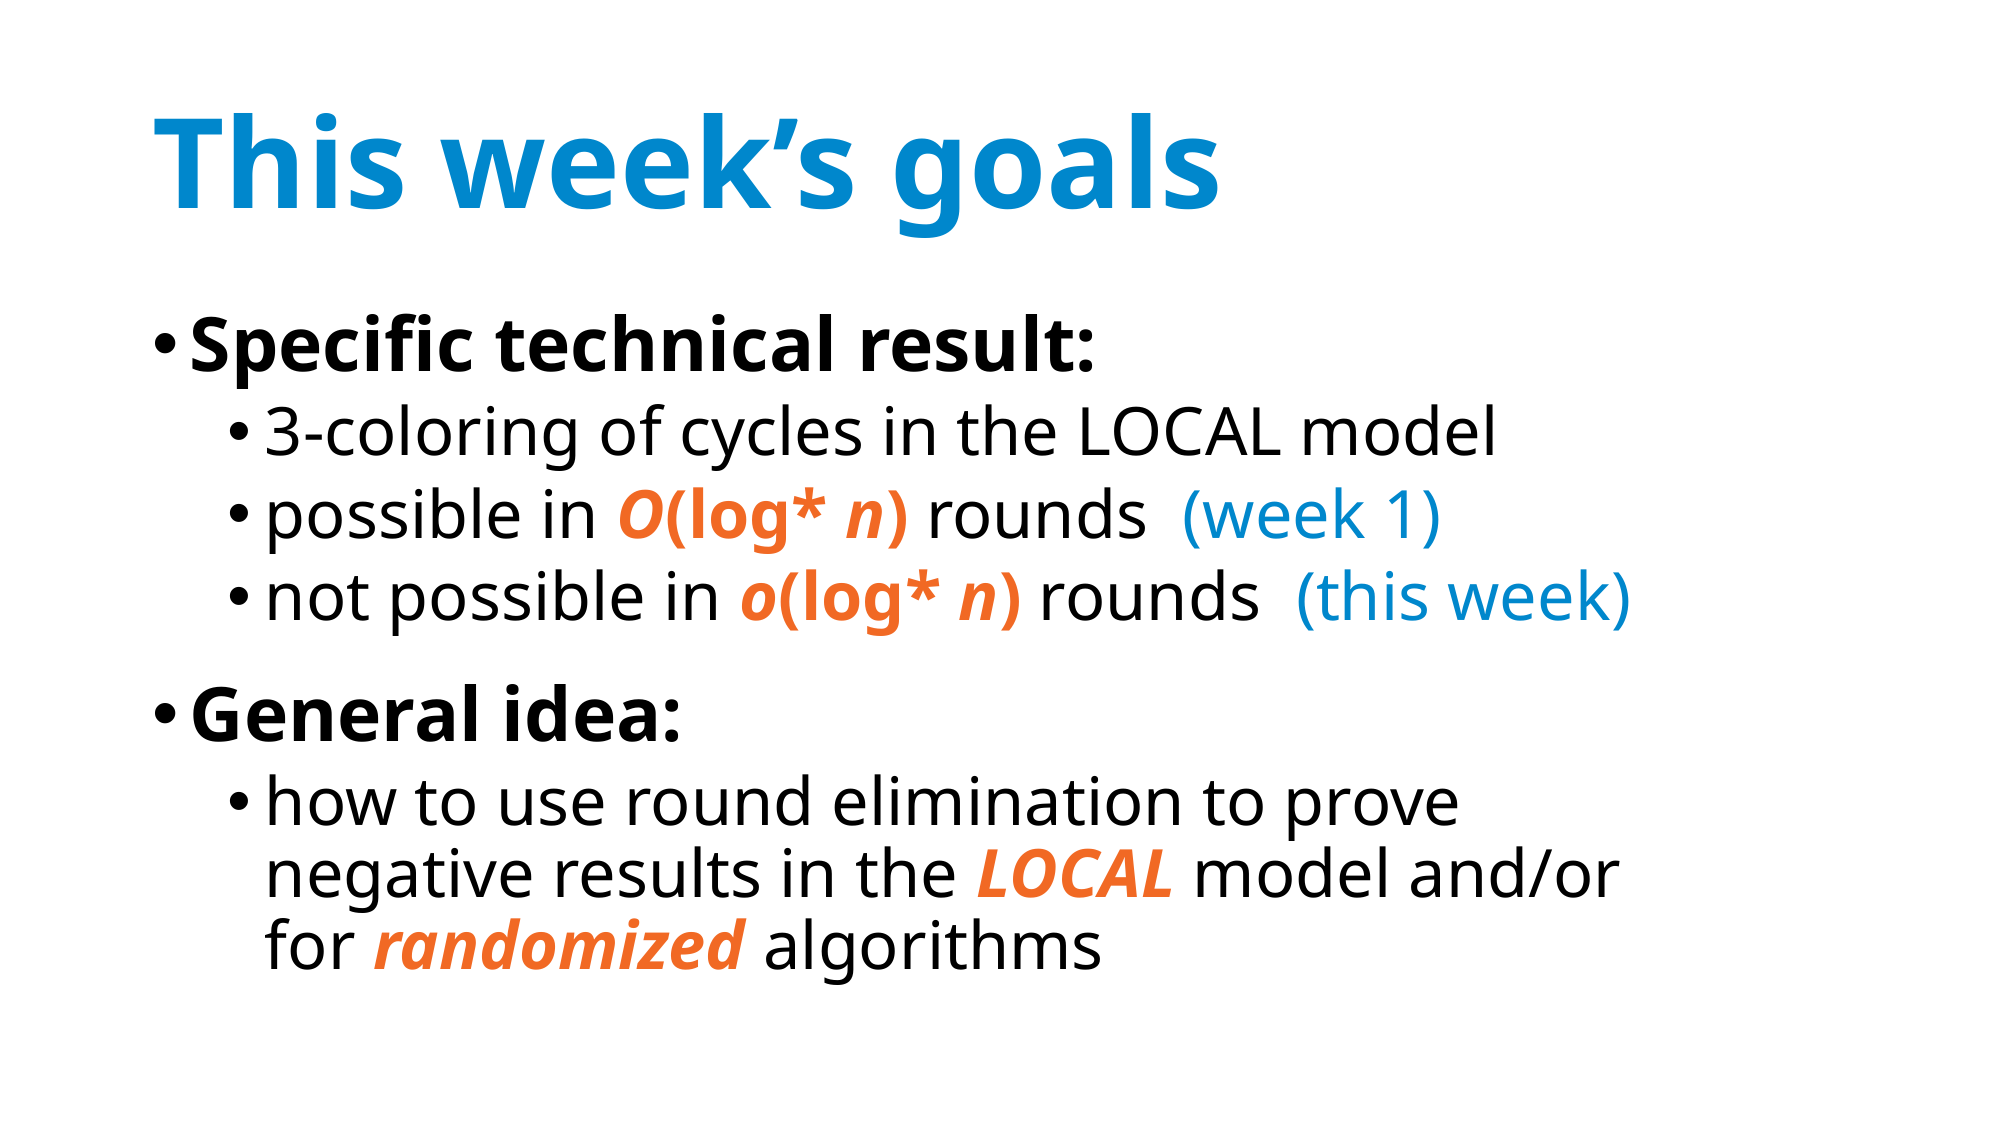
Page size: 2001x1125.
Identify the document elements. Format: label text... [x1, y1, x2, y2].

list Specific technical result: 3-coloring of cycles in the LOCAL model possible in O(log* n) rounds (week 1) not possible in o(log* n) rounds (this week) General idea: how to use round elimination to prove negative results in the LOCAL model and/or for randomized algorithms [137, 299, 1863, 1014]
title This week’s goals [137, 59, 1863, 278]
